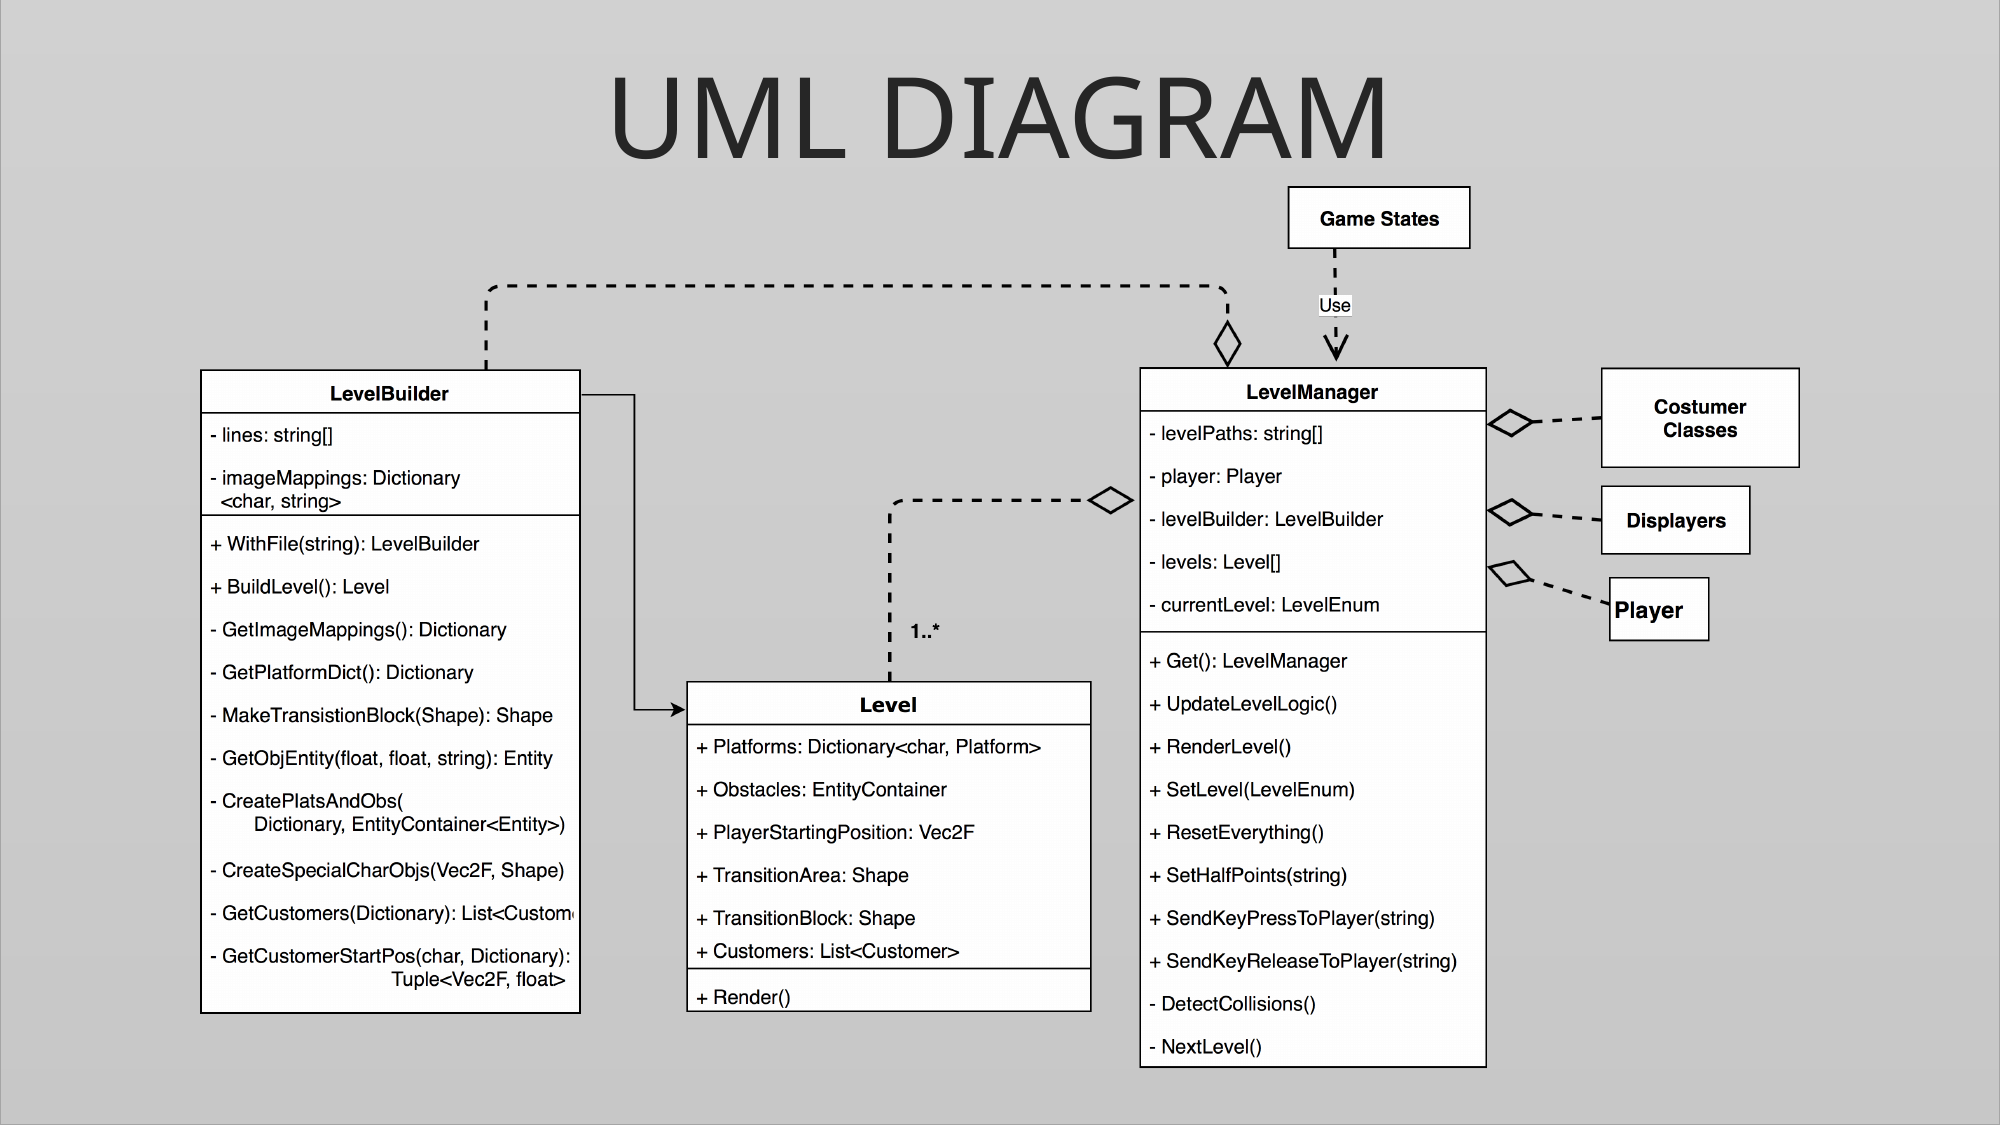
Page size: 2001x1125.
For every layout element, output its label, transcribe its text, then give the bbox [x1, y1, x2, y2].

text_box [0, 0, 2000, 1125]
slide_number 4 [1412, 1042, 1863, 1103]
title UML DIAGRAM [137, 13, 1863, 232]
picture [200, 186, 1800, 1073]
